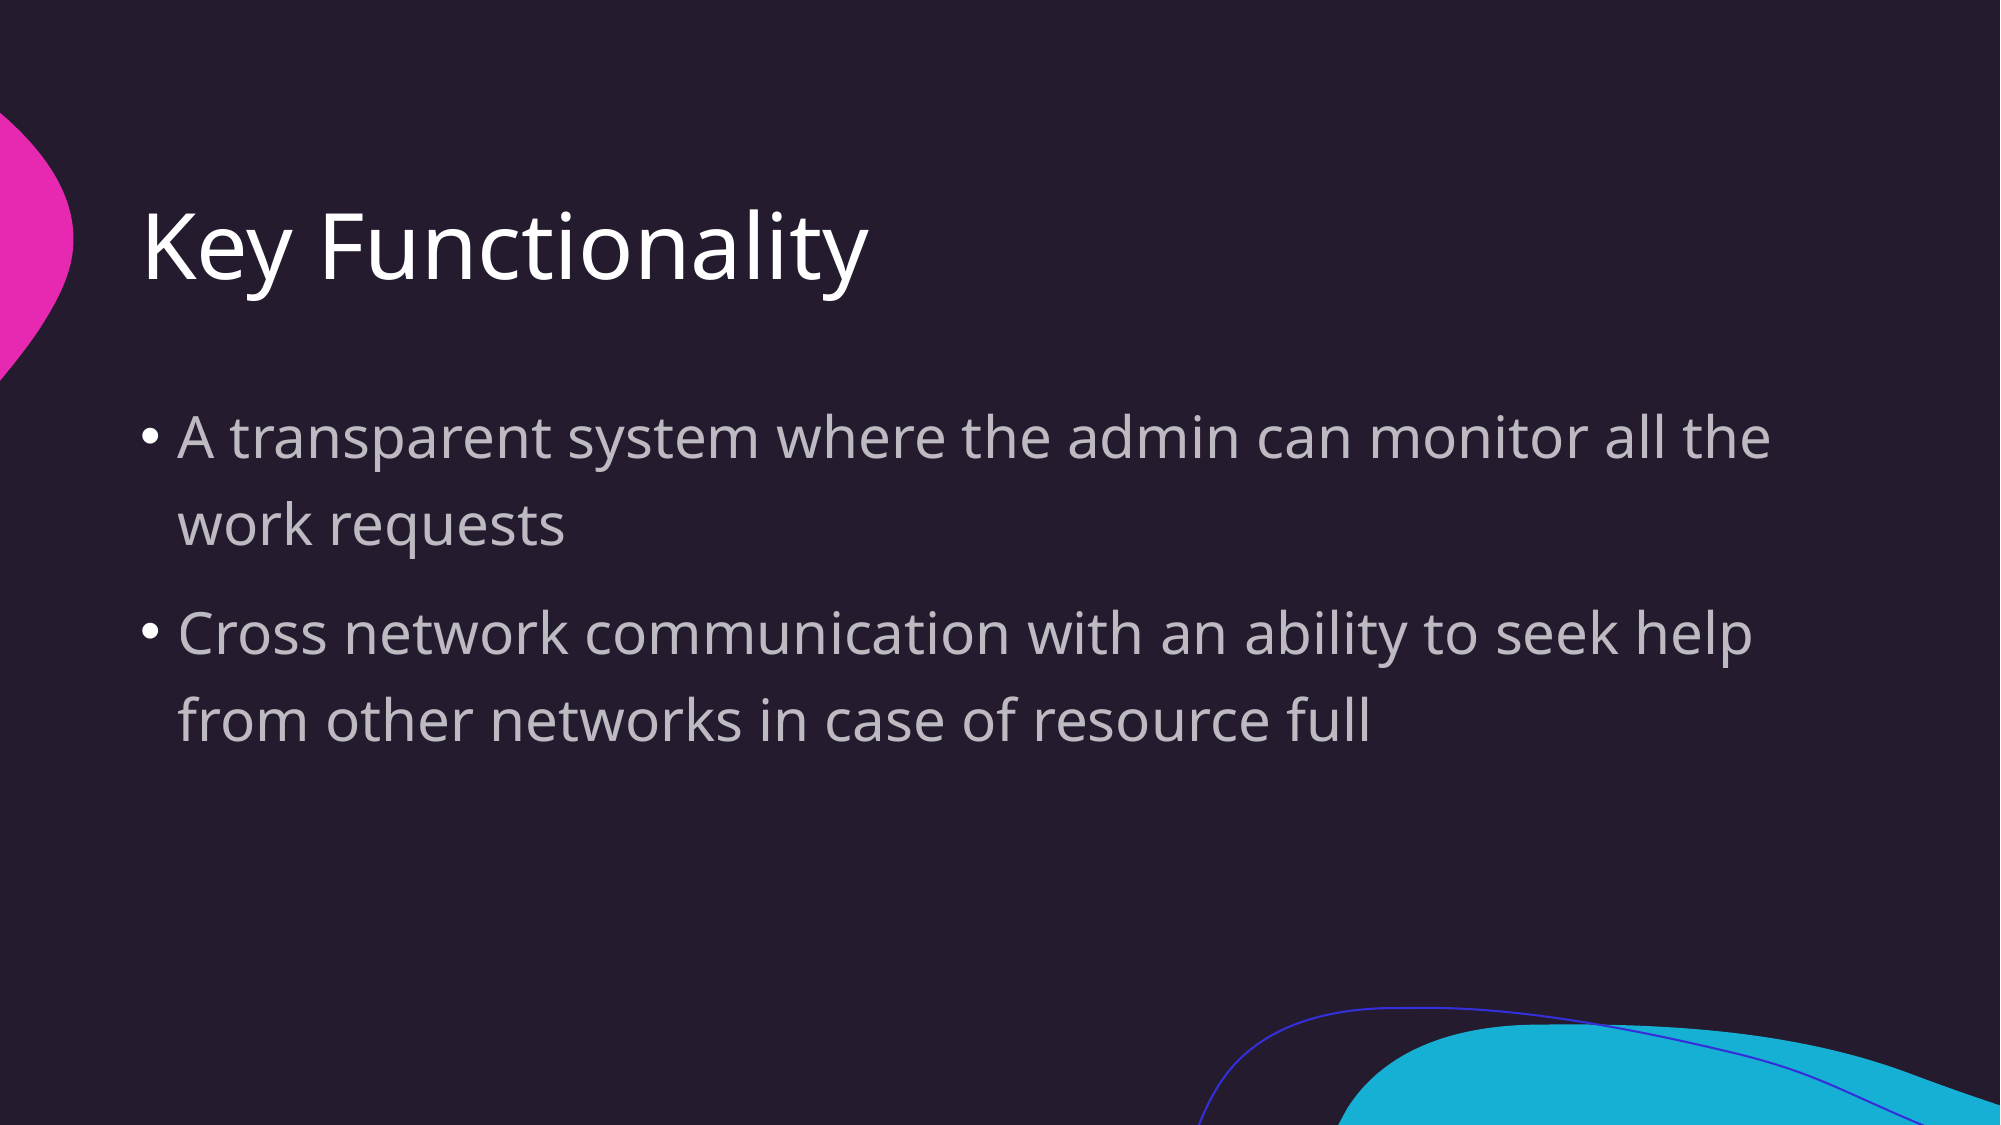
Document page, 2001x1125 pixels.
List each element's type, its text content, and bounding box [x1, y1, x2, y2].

title Key Functionality [125, 125, 1875, 375]
list A transparent system where the admin can monitor all the work requests Cross network communication with an ability to seek help from other networks in case of resource full [125, 375, 1875, 1002]
